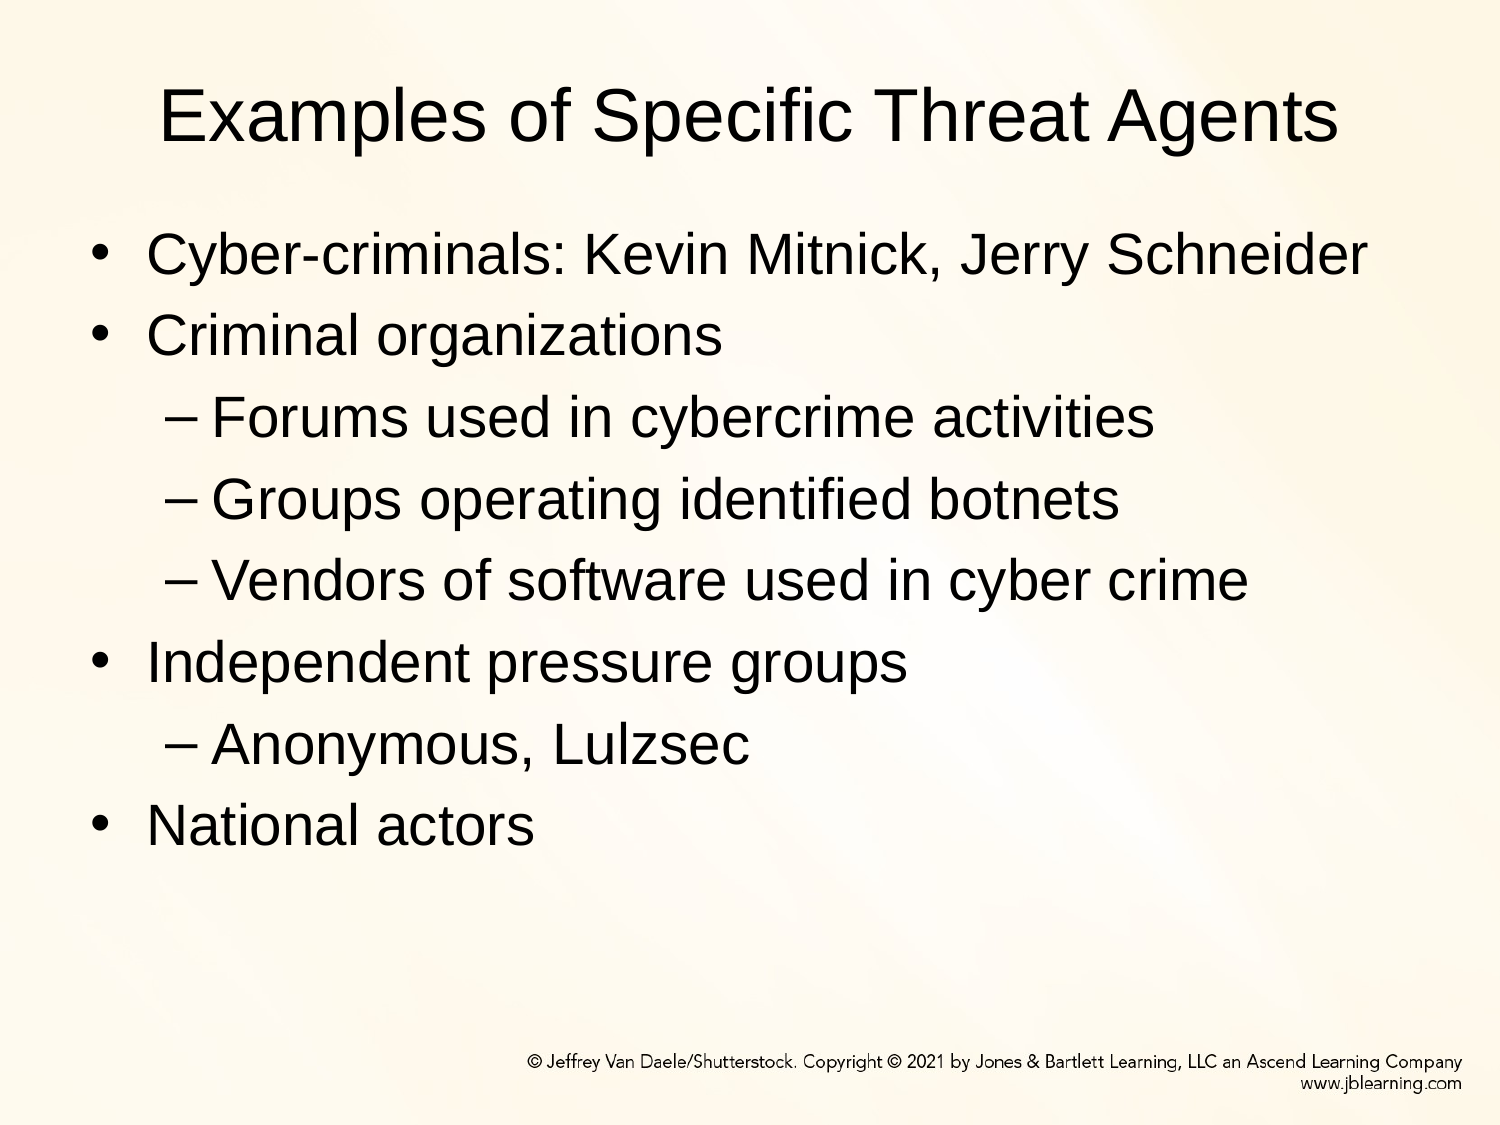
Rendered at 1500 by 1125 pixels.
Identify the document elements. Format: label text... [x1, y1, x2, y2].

title Examples of Specific Threat Agents [75, 45, 1425, 179]
list Cyber-criminals: Kevin Mitnick, Jerry Schneider Criminal organizations Forums used in cybercrime activities Groups operating identified botnets Vendors of software used in cyber crime Independent pressure groups Anonymous, Lulzsec National actors [75, 208, 1425, 1005]
picture [0, 0, 1500, 1125]
